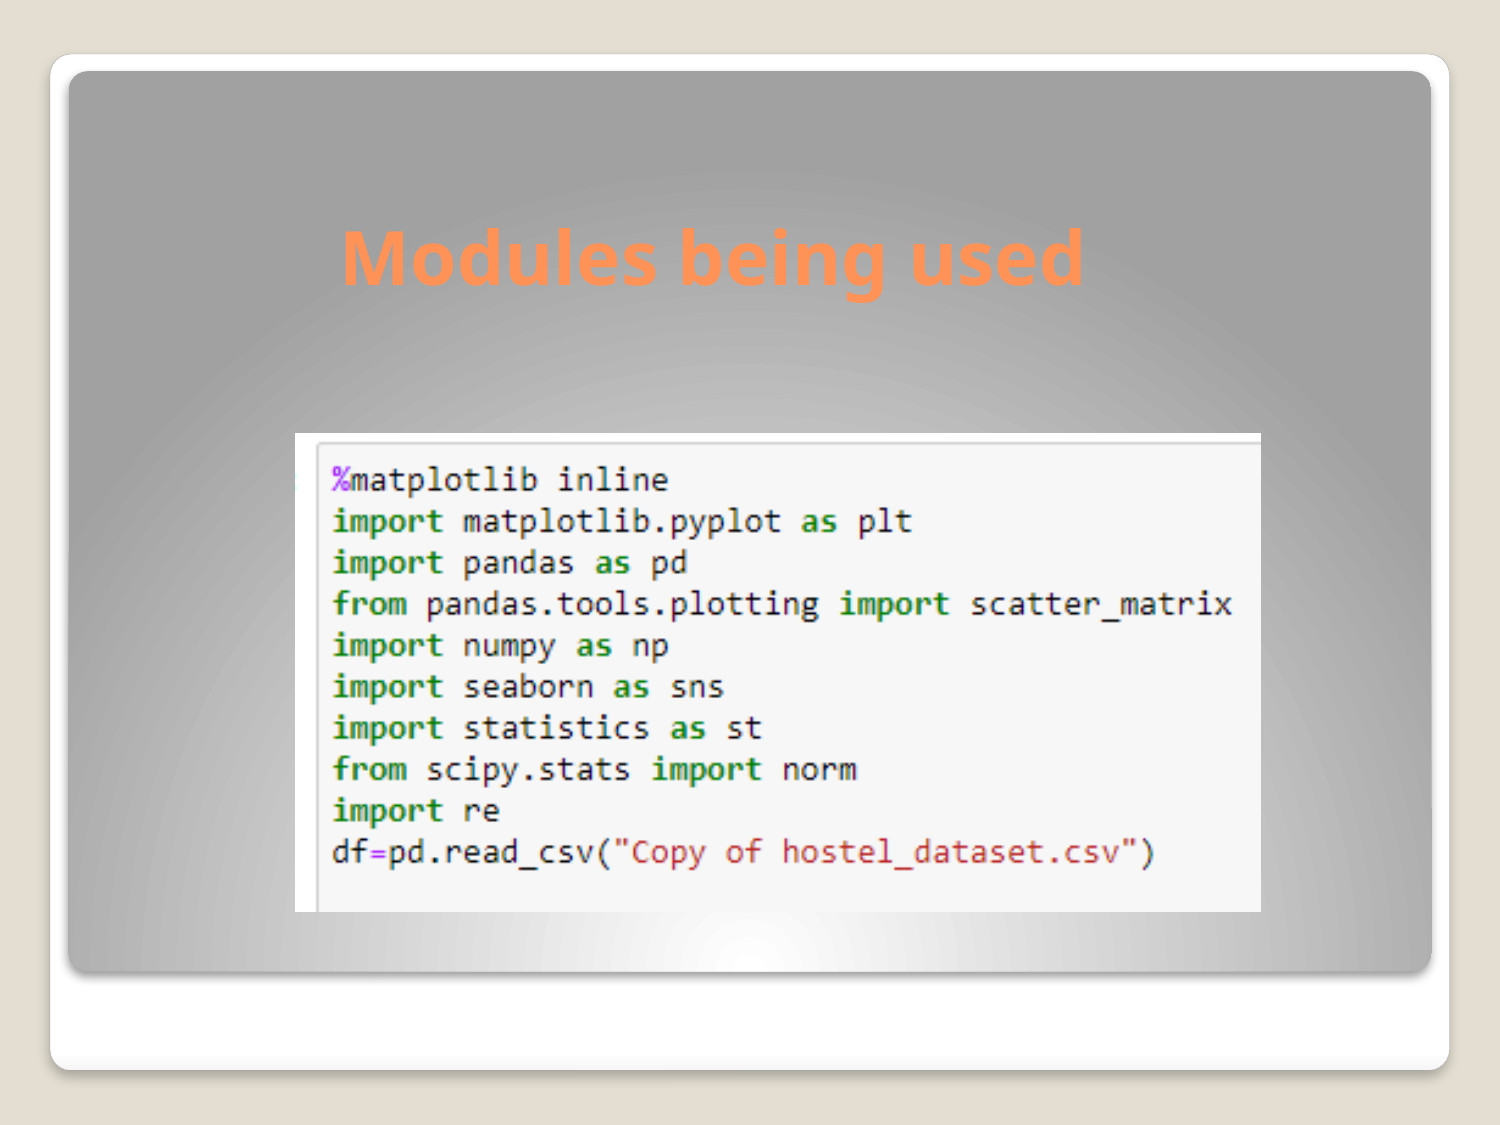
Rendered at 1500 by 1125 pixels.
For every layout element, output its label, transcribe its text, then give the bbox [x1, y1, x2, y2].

title Modules being used [325, 135, 1261, 308]
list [294, 433, 1261, 912]
